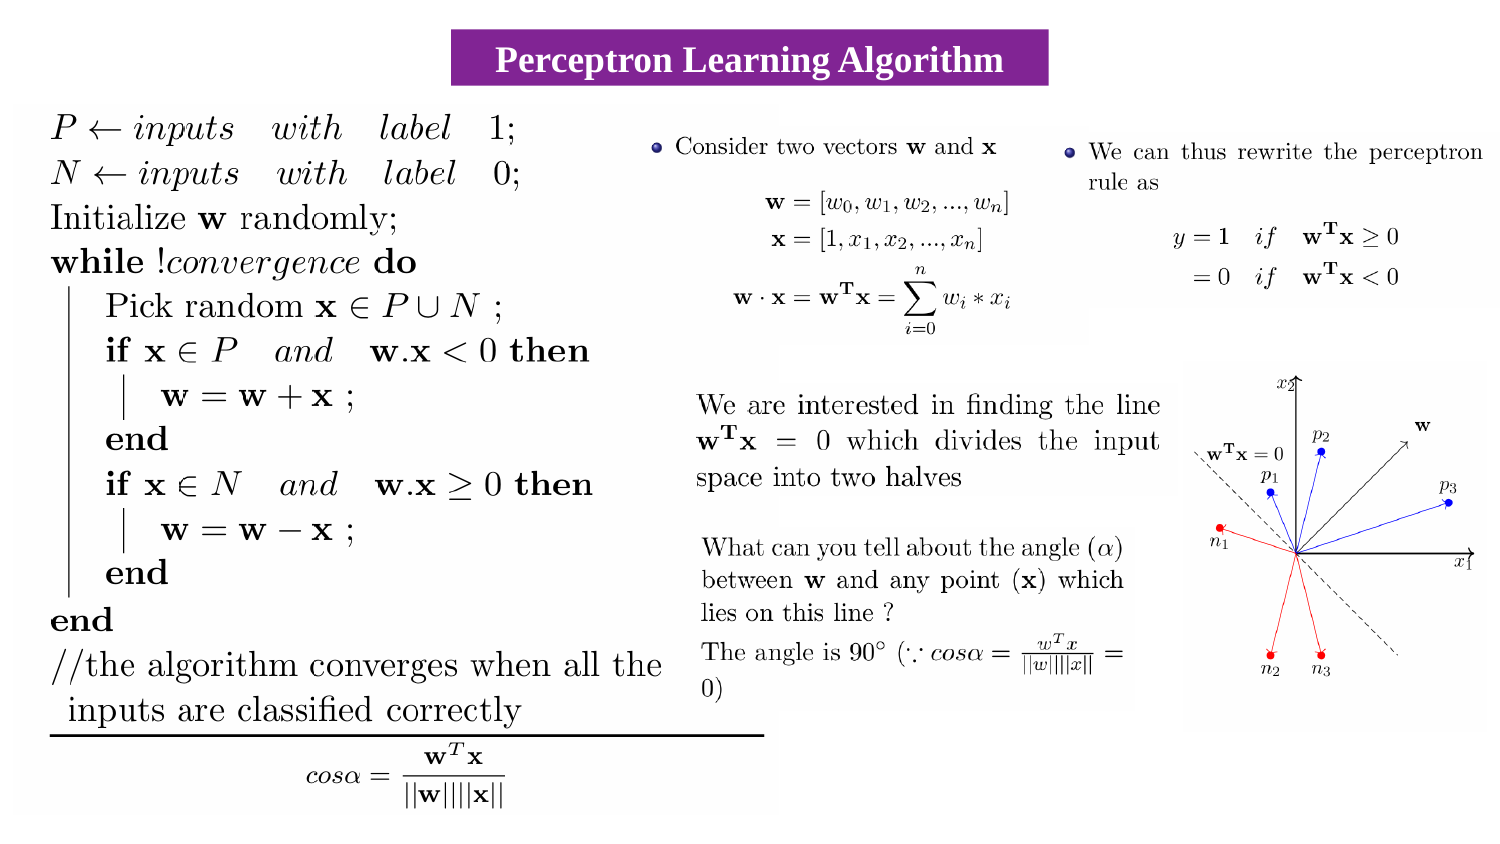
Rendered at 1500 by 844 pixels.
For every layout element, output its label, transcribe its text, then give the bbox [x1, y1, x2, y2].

picture [13, 103, 1500, 815]
text_box Perceptron Learning Algorithm [451, 29, 1049, 86]
picture [1183, 361, 1487, 733]
